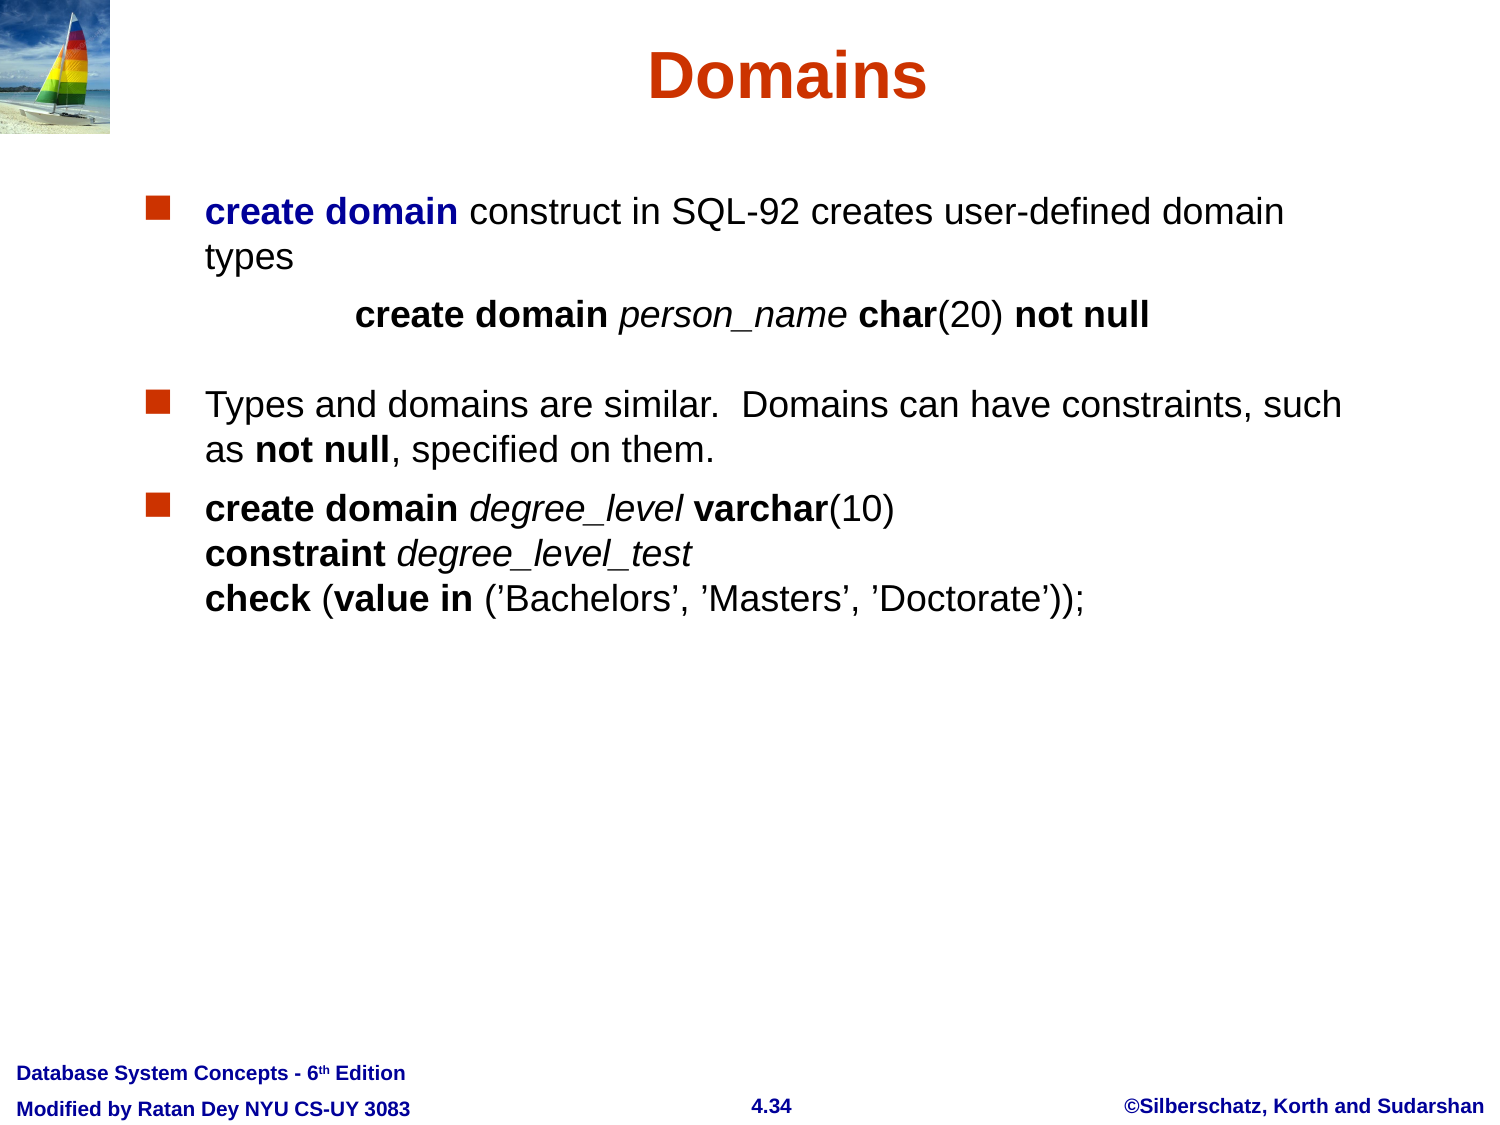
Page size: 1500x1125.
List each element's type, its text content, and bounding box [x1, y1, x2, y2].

title Domains [125, 18, 1452, 120]
picture [0, 0, 110, 134]
list create domain construct in SQL-92 creates user-defined domain types create domain person_name char(20) not null Types and domains are similar. Domains can have constraints, such as not null, specified on them. create domain degree_level varchar(10) constraint degree_level_test check (value in (’Bachelors’, ’Masters’, ’Doctorate’)); [133, 179, 1391, 985]
